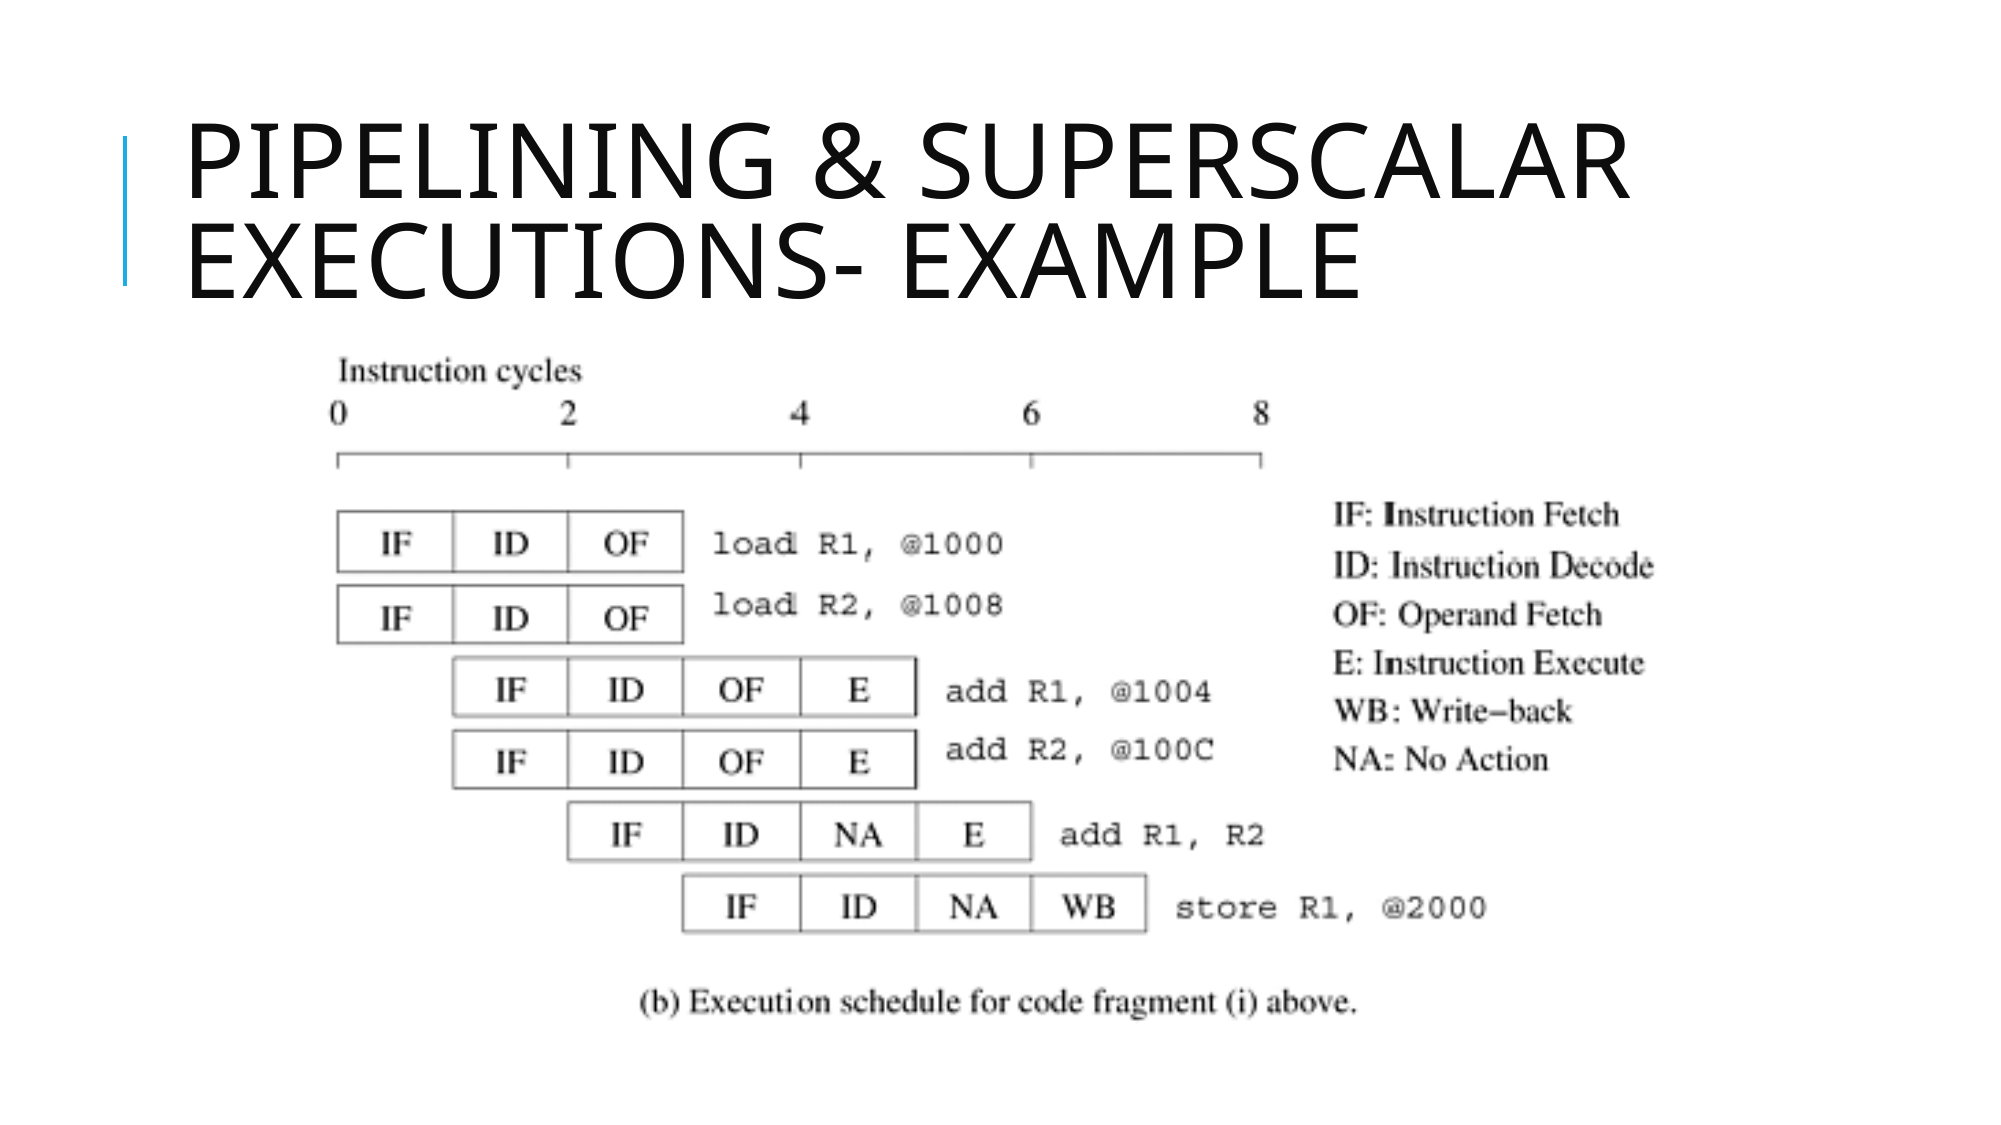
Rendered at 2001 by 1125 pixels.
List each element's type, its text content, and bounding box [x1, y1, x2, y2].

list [310, 341, 1690, 1030]
title Pipelining & superscalar executions- Example [168, 96, 1763, 342]
